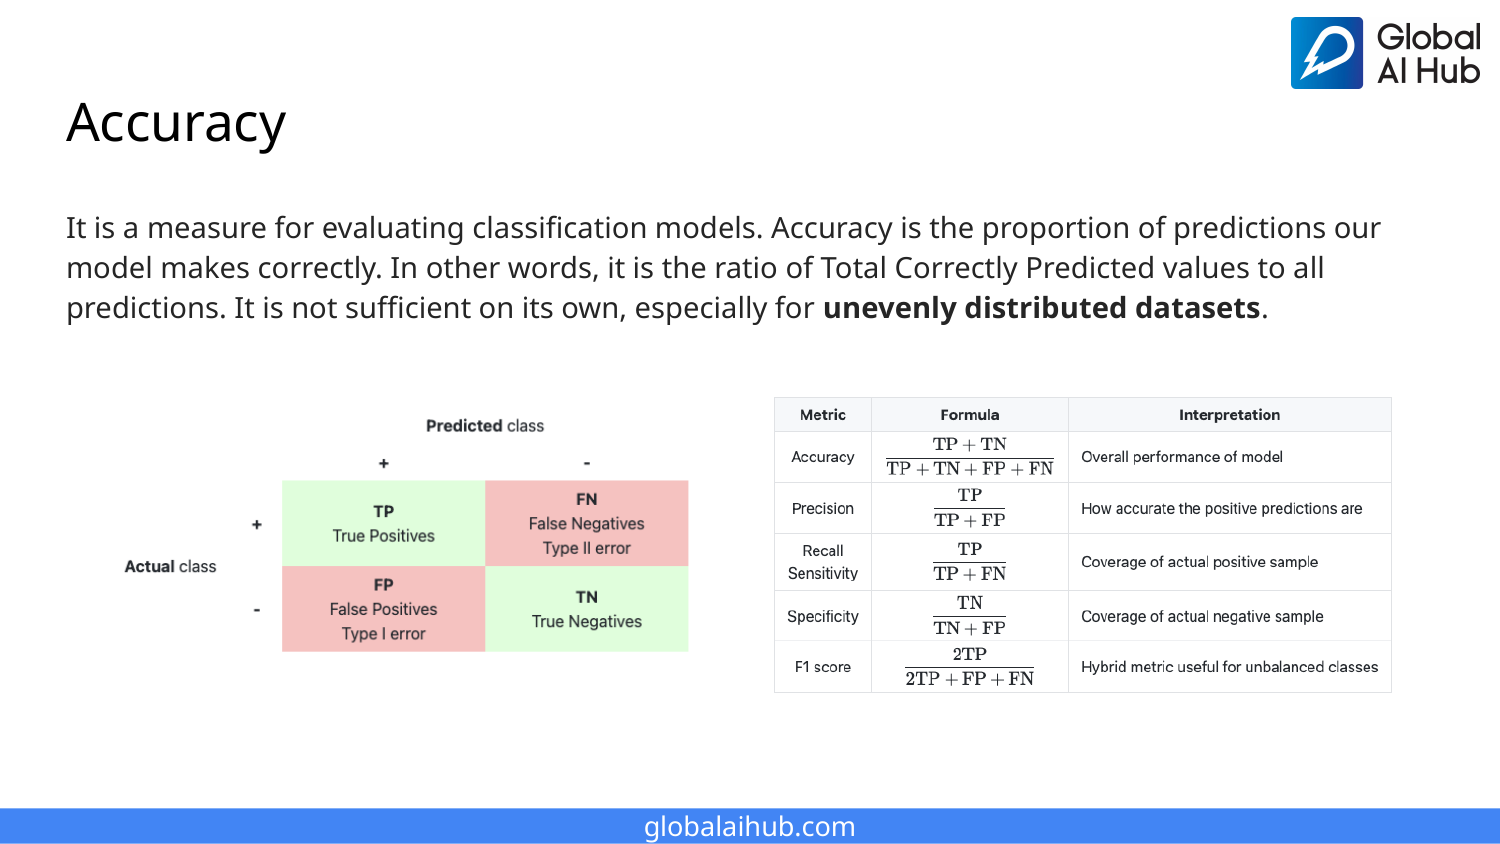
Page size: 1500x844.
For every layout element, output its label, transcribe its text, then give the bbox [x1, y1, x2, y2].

picture [1295, 17, 1480, 89]
picture [75, 402, 727, 669]
title Accuracy [51, 72, 1449, 167]
list It is a measure for evaluating classification models. Accuracy is the proportion of predictions our model makes correctly. In other words, it is the ratio of Total Correctly Predicted values to all predictions. It is not sufficient on its own, especially for unevenly distributed datasets. [51, 189, 1449, 365]
picture [758, 384, 1410, 701]
